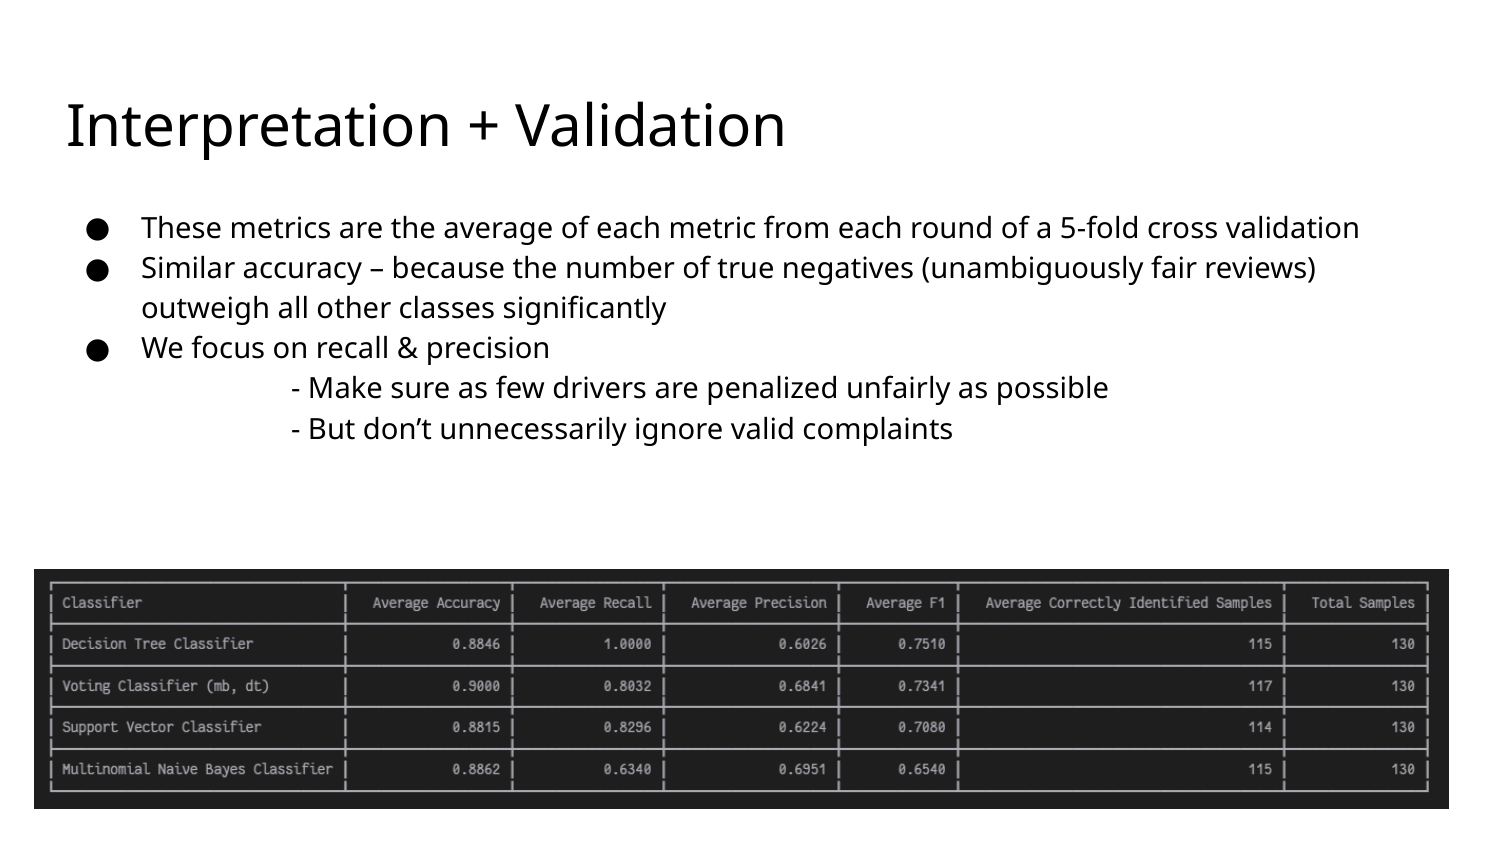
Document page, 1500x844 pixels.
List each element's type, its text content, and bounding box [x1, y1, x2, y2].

picture [34, 569, 1450, 810]
title Interpretation + Validation [51, 72, 1449, 167]
list These metrics are the average of each metric from each round of a 5-fold cross validation Similar accuracy – because the number of true negatives (unambiguously fair reviews) outweigh all other classes significantly We focus on recall & precision - Make sure as few drivers are penalized unfairly as possible - But don’t unnecessarily ignore valid complaints [51, 189, 1449, 538]
